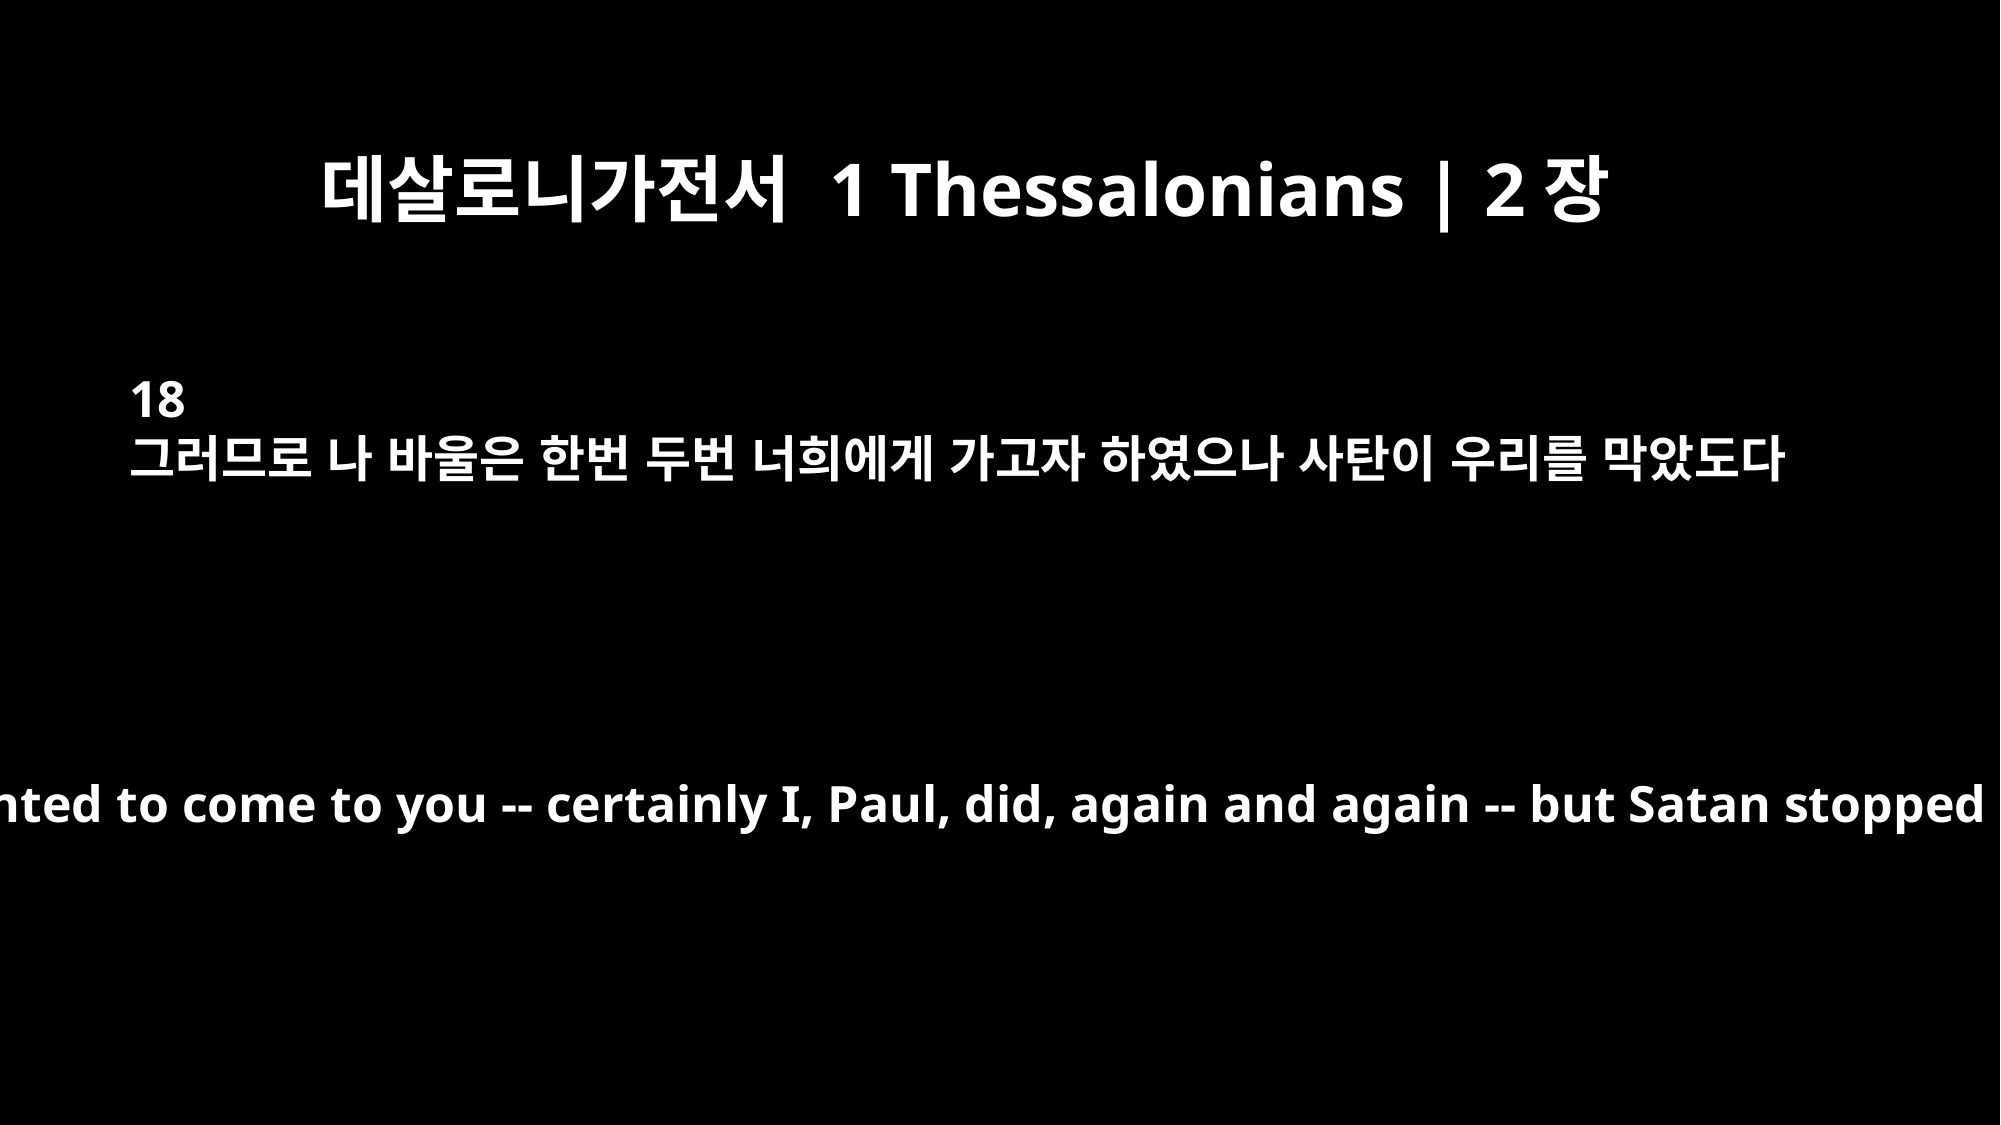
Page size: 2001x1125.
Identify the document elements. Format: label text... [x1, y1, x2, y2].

text_box 18 그러므로 나 바울은 한번 두번 너희에게 가고자 하였으나 사탄이 우리를 막았도다 [114, 359, 1803, 495]
text_box For we wanted to come to you -- certainly I, Paul, did, again and again -- but Satan stopped us. [0, 764, 2000, 840]
text_box 데살로니가전서 1 Thessalonians | 2장 [305, 136, 1626, 239]
